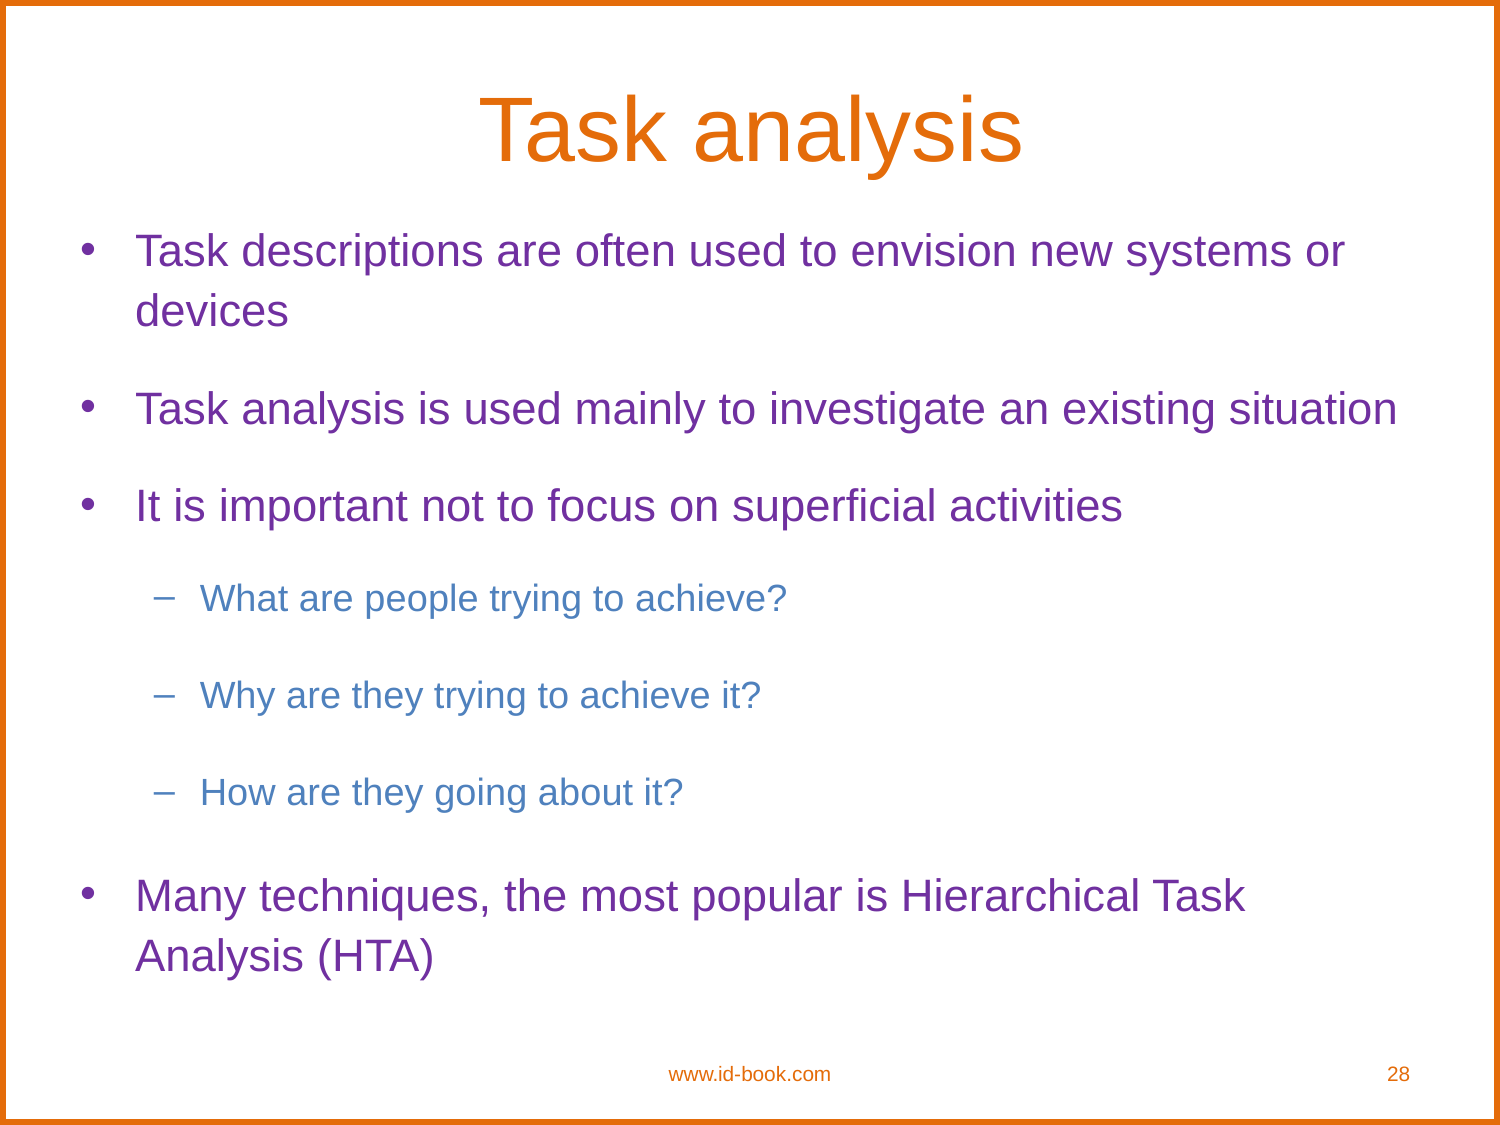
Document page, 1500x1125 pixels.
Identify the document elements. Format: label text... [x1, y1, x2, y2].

title Task analysis [76, 30, 1427, 219]
list Task descriptions are often used to envision new systems or devices Task analysis is used mainly to investigate an existing situation It is important not to focus on superficial activities What are people trying to achieve? Why are they trying to achieve it? How are they going about it? Many techniques, the most popular is Hierarchical Task Analysis (HTA) [64, 208, 1415, 1035]
footer www.id-book.com [512, 1042, 988, 1103]
slide_number 28 [1074, 1042, 1425, 1103]
